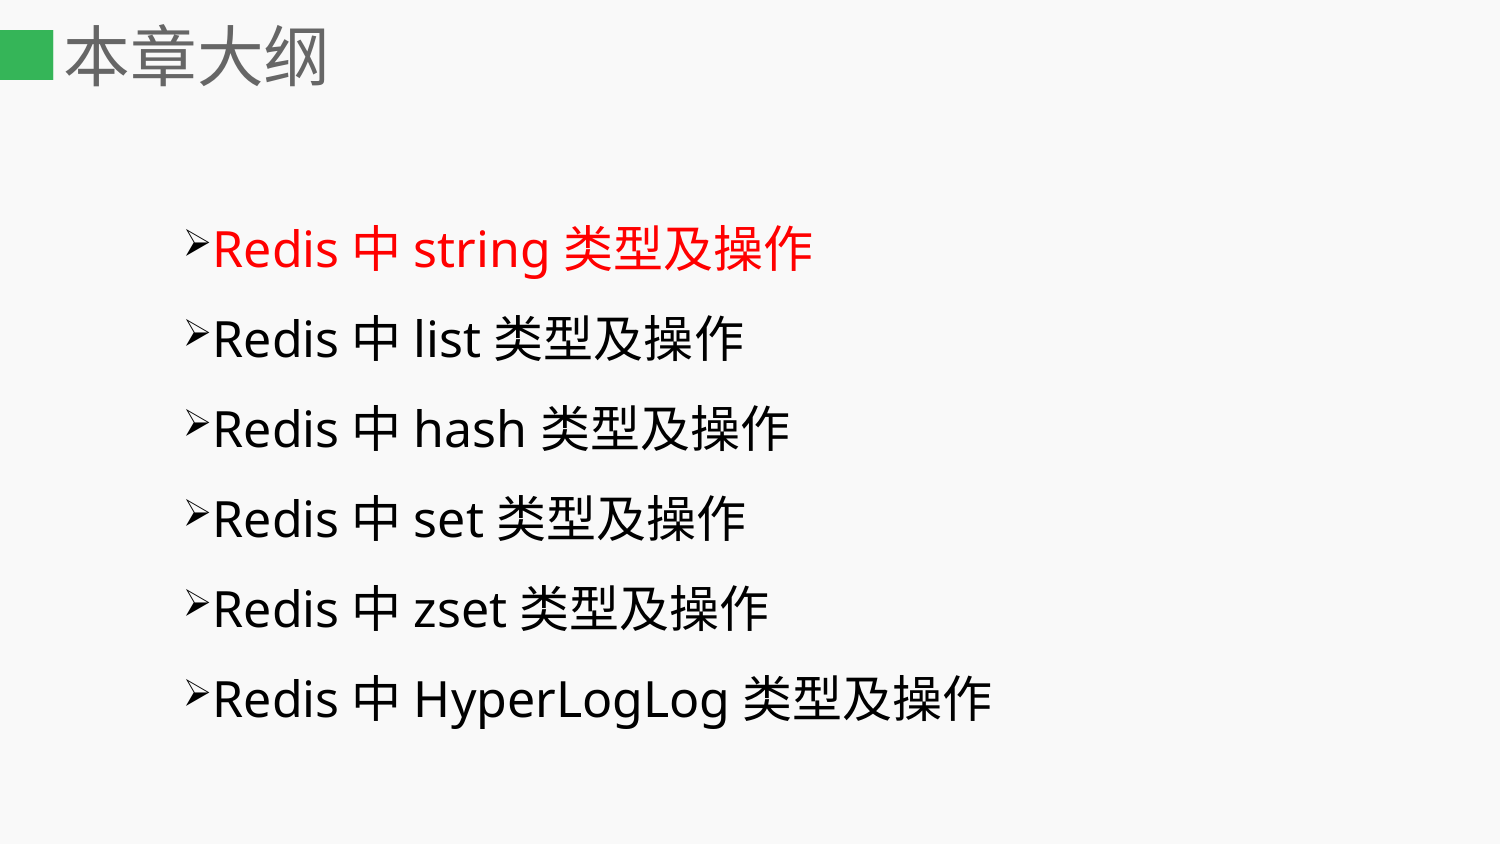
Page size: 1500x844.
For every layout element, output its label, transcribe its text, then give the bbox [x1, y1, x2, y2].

title 本章大纲 [63, 25, 1480, 85]
picture [0, 30, 54, 80]
subtitle Redis中string类型及操作 Redis中list类型及操作 Redis中hash类型及操作 Redis中set类型及操作 Redis中zset类型及操作 Redis中HyperLogLog类型及操作 [182, 186, 1308, 754]
